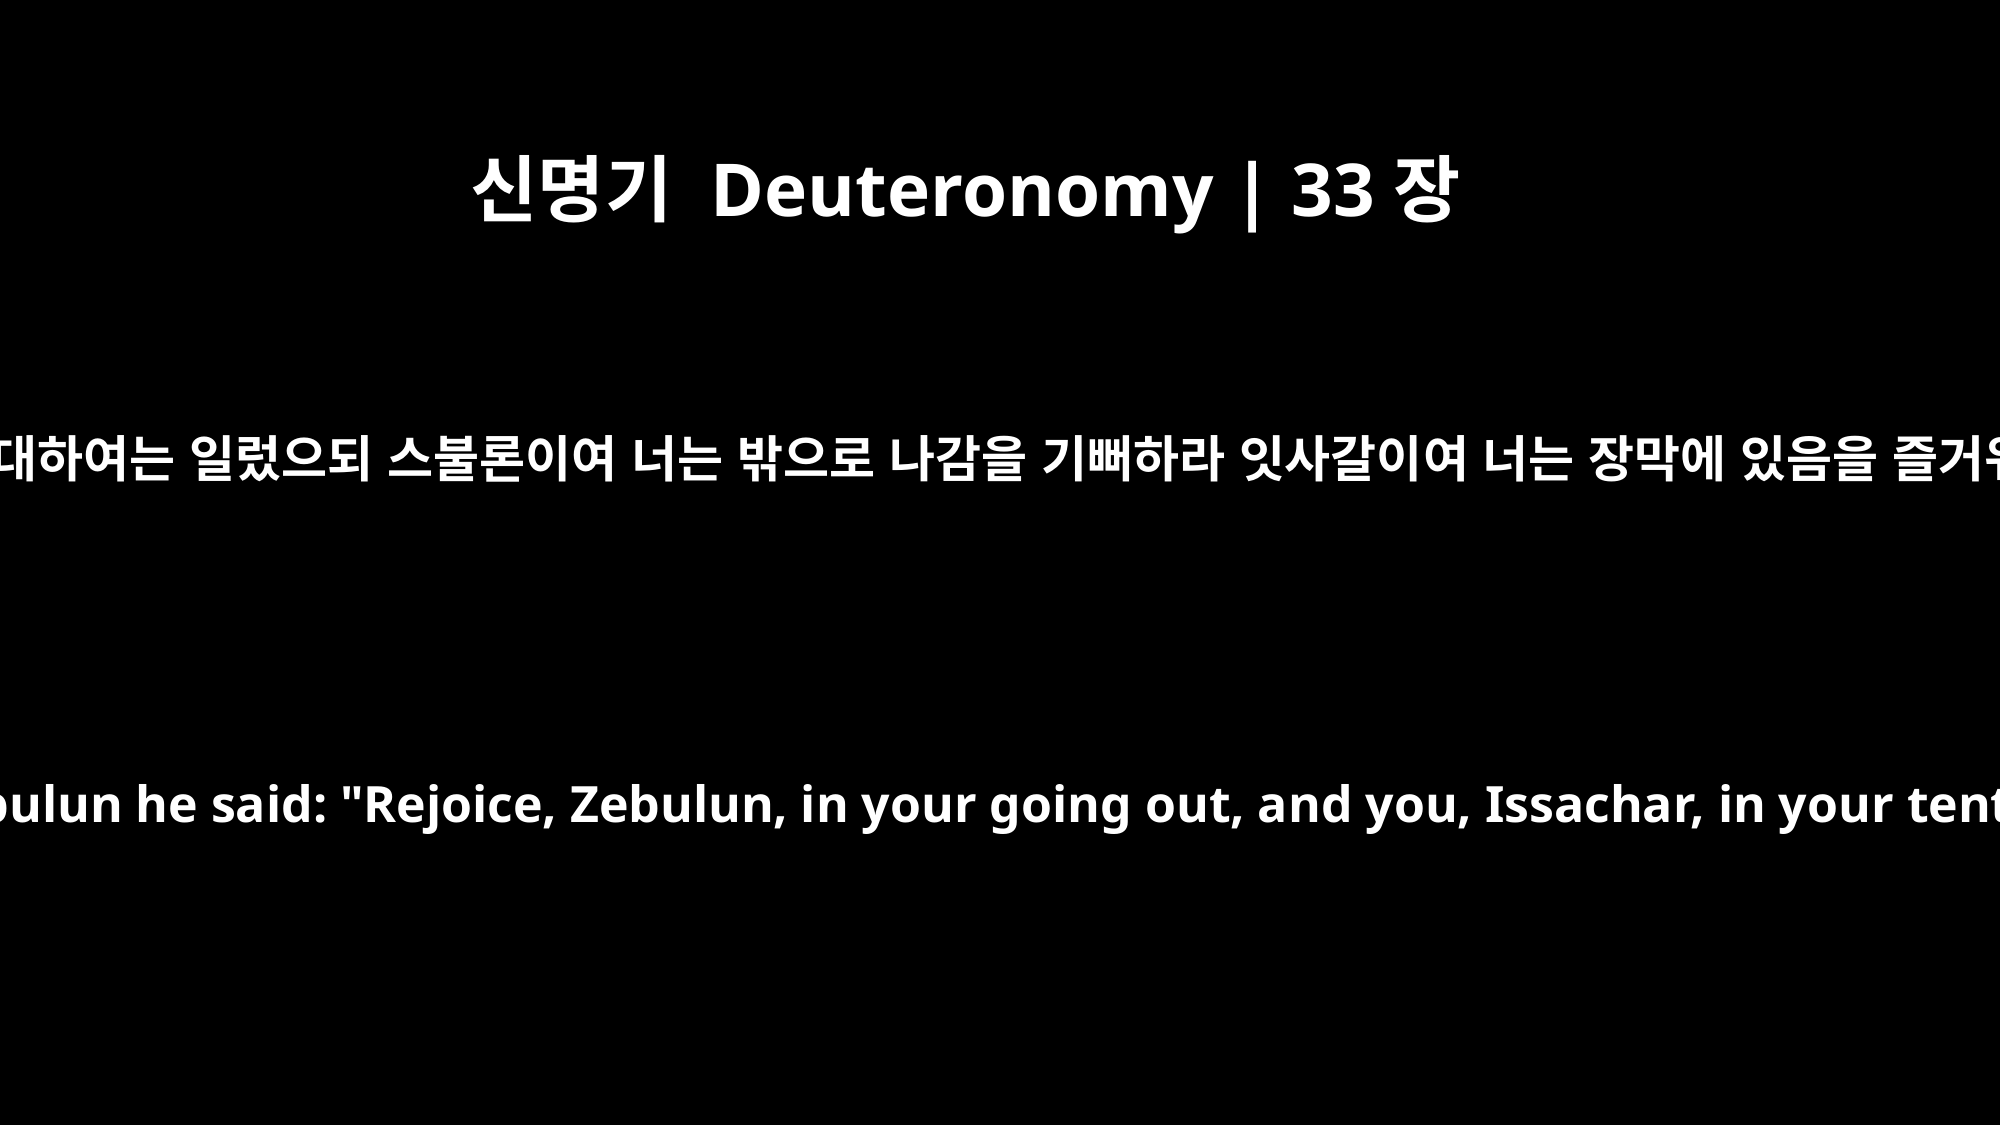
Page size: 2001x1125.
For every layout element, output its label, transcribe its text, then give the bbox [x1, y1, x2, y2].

text_box 18 스불론에 대하여는 일렀으되 스불론이여 너는 밖으로 나감을 기뻐하라 잇사갈이여 너는 장막에 있음을 즐거워하라 [0, 359, 2000, 495]
text_box 신명기 Deuteronomy | 33장 [456, 136, 1476, 239]
text_box About Zebulun he said: "Rejoice, Zebulun, in your going out, and you, Issachar, in your tents. [0, 764, 2000, 840]
